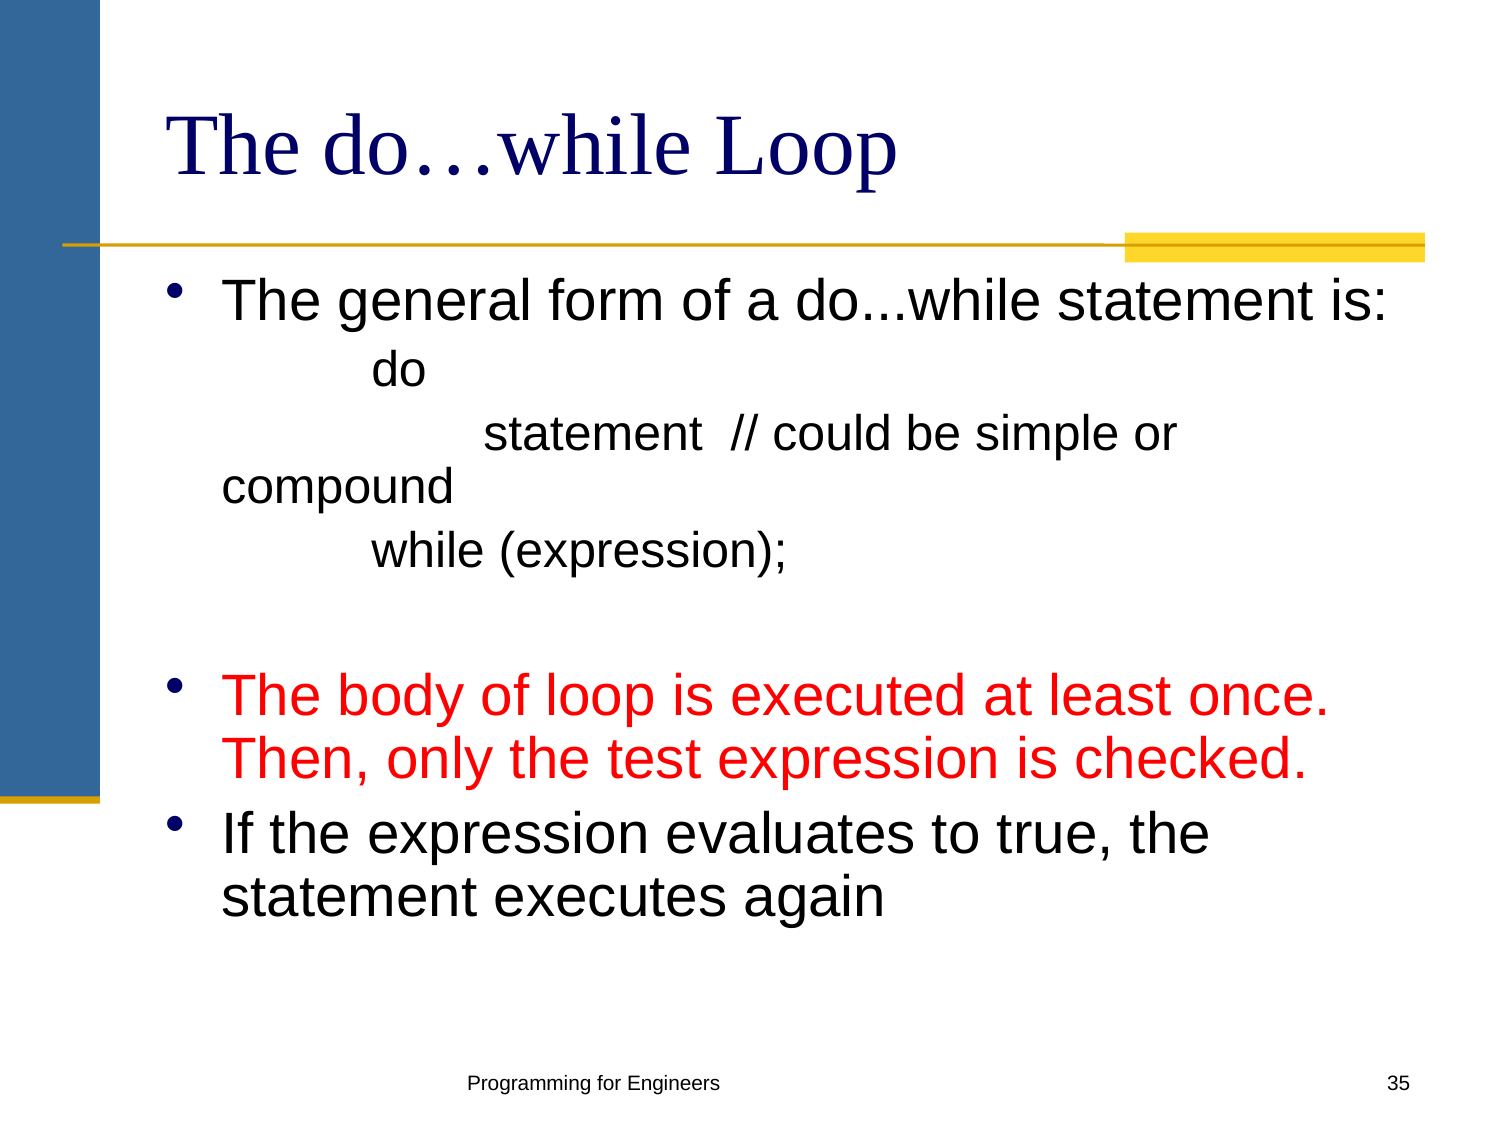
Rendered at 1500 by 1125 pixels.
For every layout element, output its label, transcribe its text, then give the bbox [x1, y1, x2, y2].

footer Programming for Engineers [149, 1062, 1038, 1101]
slide_number 35 [1112, 1062, 1426, 1101]
list The general form of a do...while statement is: do statement // could be simple or compound while (expression); The body of loop is executed at least once. Then, only the test expression is checked. If the expression evaluates to true, the statement executes again [149, 262, 1426, 1006]
title The do…while Loop [149, 45, 1426, 234]
